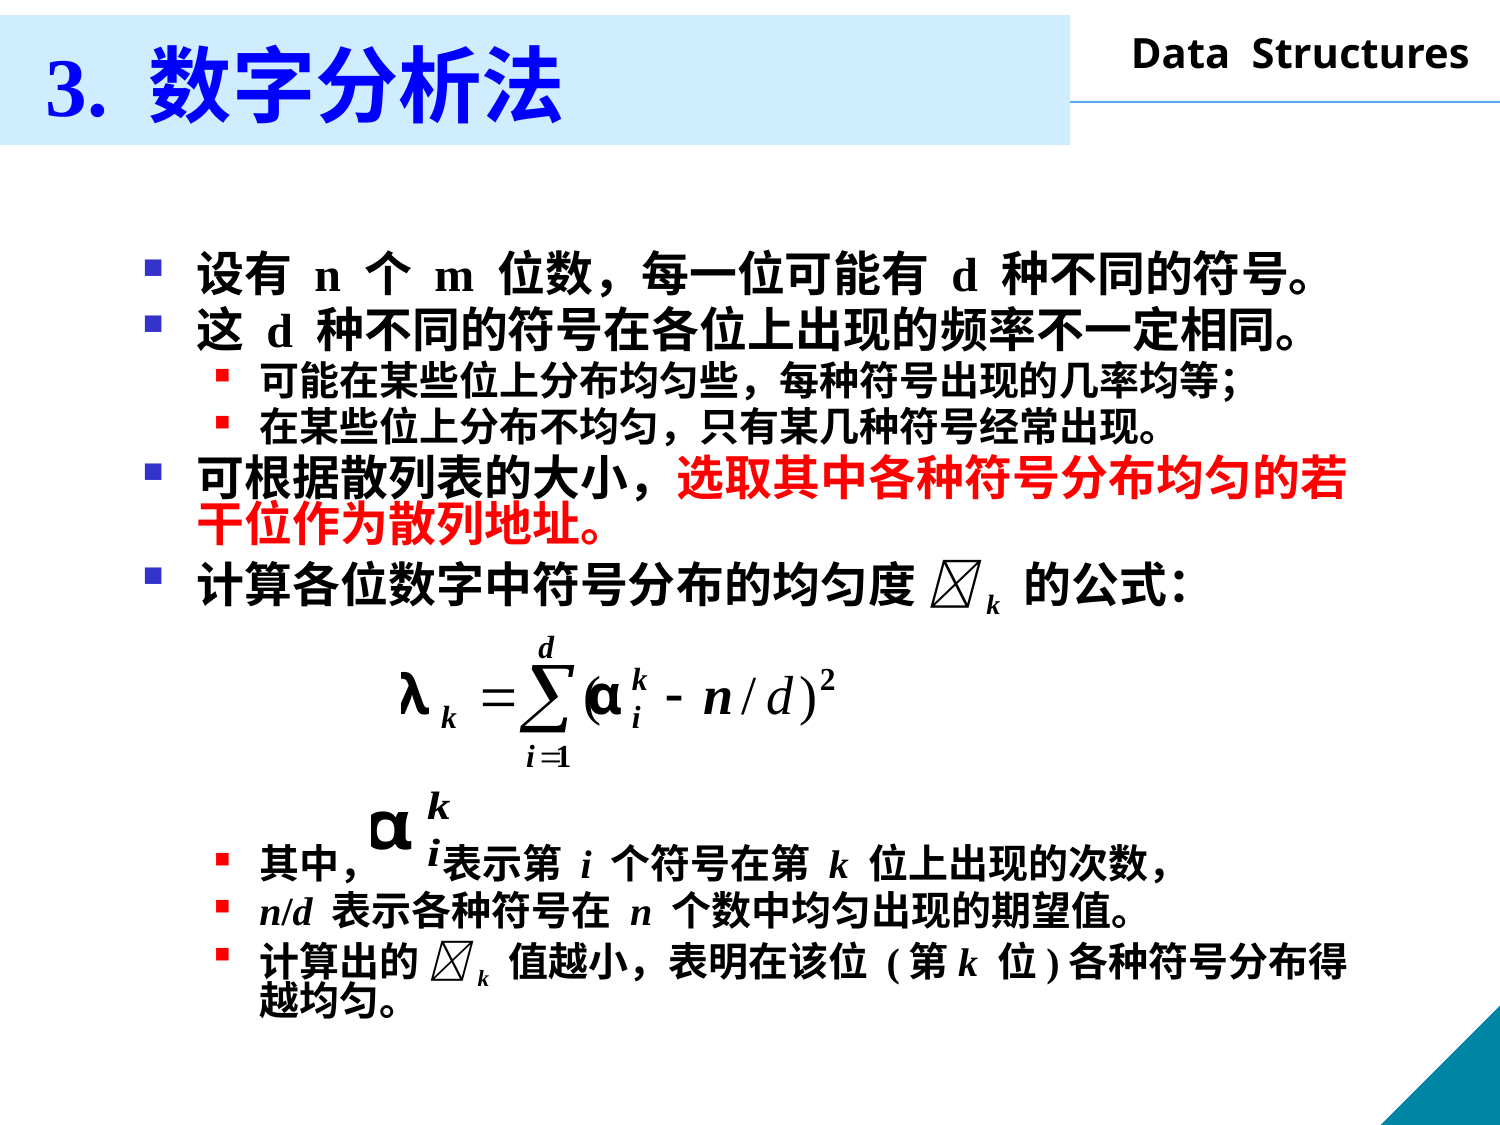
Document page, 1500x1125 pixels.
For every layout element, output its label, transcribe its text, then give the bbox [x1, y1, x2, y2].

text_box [401, 622, 853, 779]
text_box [371, 776, 466, 884]
title 3. 数字分析法 [30, 26, 1310, 141]
list 设有 n 个 m 位数，每一位可能有 d 种不同的符号。 这 d 种不同的符号在各位上出现的频率不一定相同。 可能在某些位上分布均匀些，每种符号出现的几率均等； 在某些位上分布不均匀，只有某几种符号经常出现。 可根据散列表的大小，选取其中各种符号分布均匀的若干位作为散列地址。 计算各位数字中符号分布的均匀度 k 的公式： 其中， 表示第 i 个符号在第 k 位上出现的次数， n/d 表示各种符号在 n 个数中均匀出现的期望值。 计算出的 k 值越小，表明在该位 (第k 位)各种符号分布得越均匀。 [127, 247, 1389, 1035]
